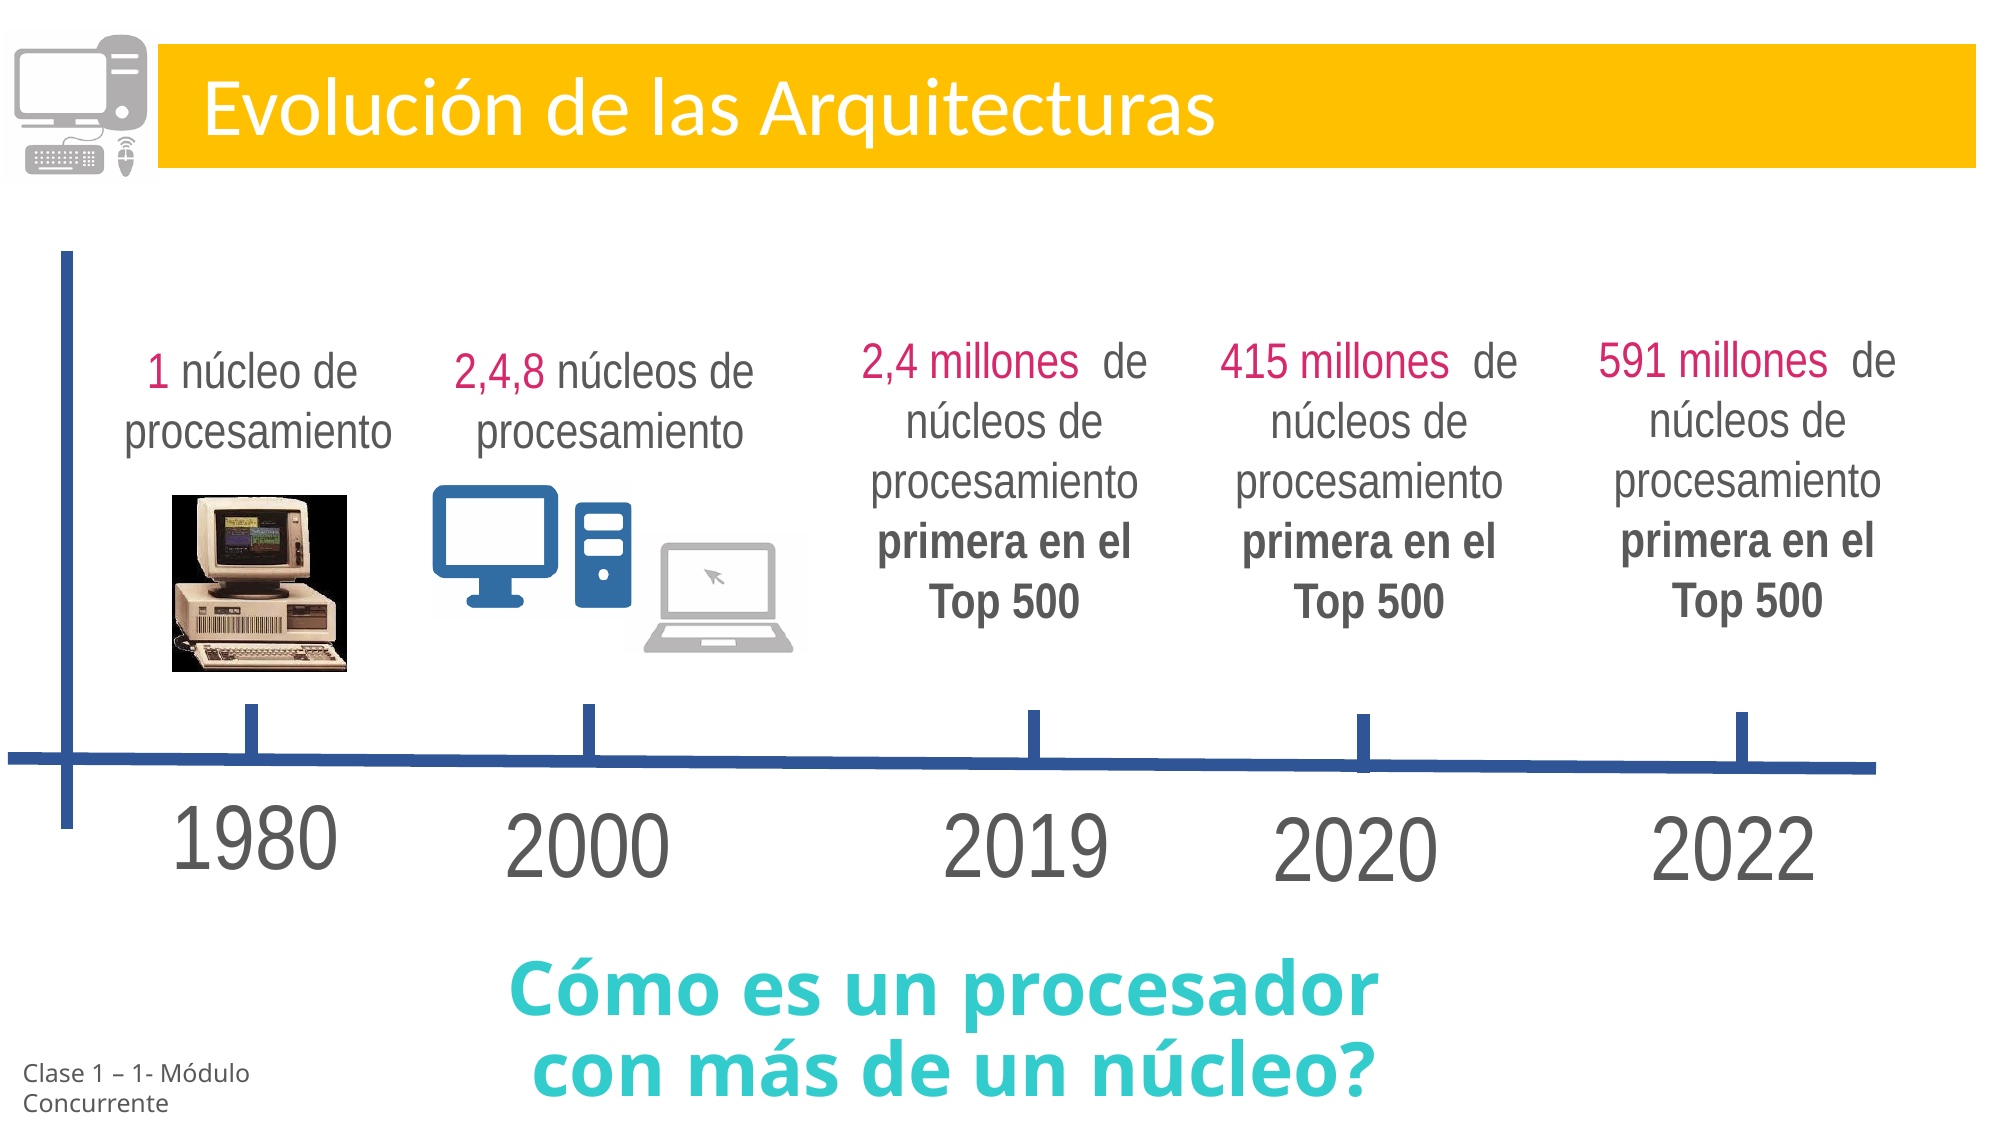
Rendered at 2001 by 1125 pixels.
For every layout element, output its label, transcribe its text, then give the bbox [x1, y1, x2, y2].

text_box 2020 [1257, 782, 1482, 908]
text_box 2019 [927, 780, 1153, 904]
text_box 2,4,8 núcleos de procesamiento [418, 330, 802, 466]
text_box 2022 [1635, 781, 1860, 907]
text_box 1 núcleo de procesamiento [86, 330, 418, 466]
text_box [1746, 758, 1877, 769]
text_box 591 millones de núcleos de procesamiento primera en el Top 500 [1576, 320, 1920, 635]
picture [171, 495, 348, 672]
picture [3, 28, 158, 183]
text_box Evolución de las Arquitecturas [187, 44, 1244, 160]
picture [432, 478, 809, 653]
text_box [1368, 758, 1737, 769]
text_box Clase 1 – 1- Módulo Concurrente [7, 1057, 410, 1118]
text_box [163, 45, 1976, 167]
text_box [1038, 758, 1359, 769]
text_box 415 millones de núcleos de procesamiento primera en el Top 500 [1197, 321, 1541, 637]
text_box 2000 [489, 780, 715, 904]
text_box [7, 758, 1029, 769]
text_box 1980 [156, 780, 382, 895]
text_box 2,4 millones de núcleos de procesamiento primera en el Top 500 [833, 321, 1177, 637]
text_box Cómo es un procesador con más de un núcleo? [489, 943, 1399, 1090]
